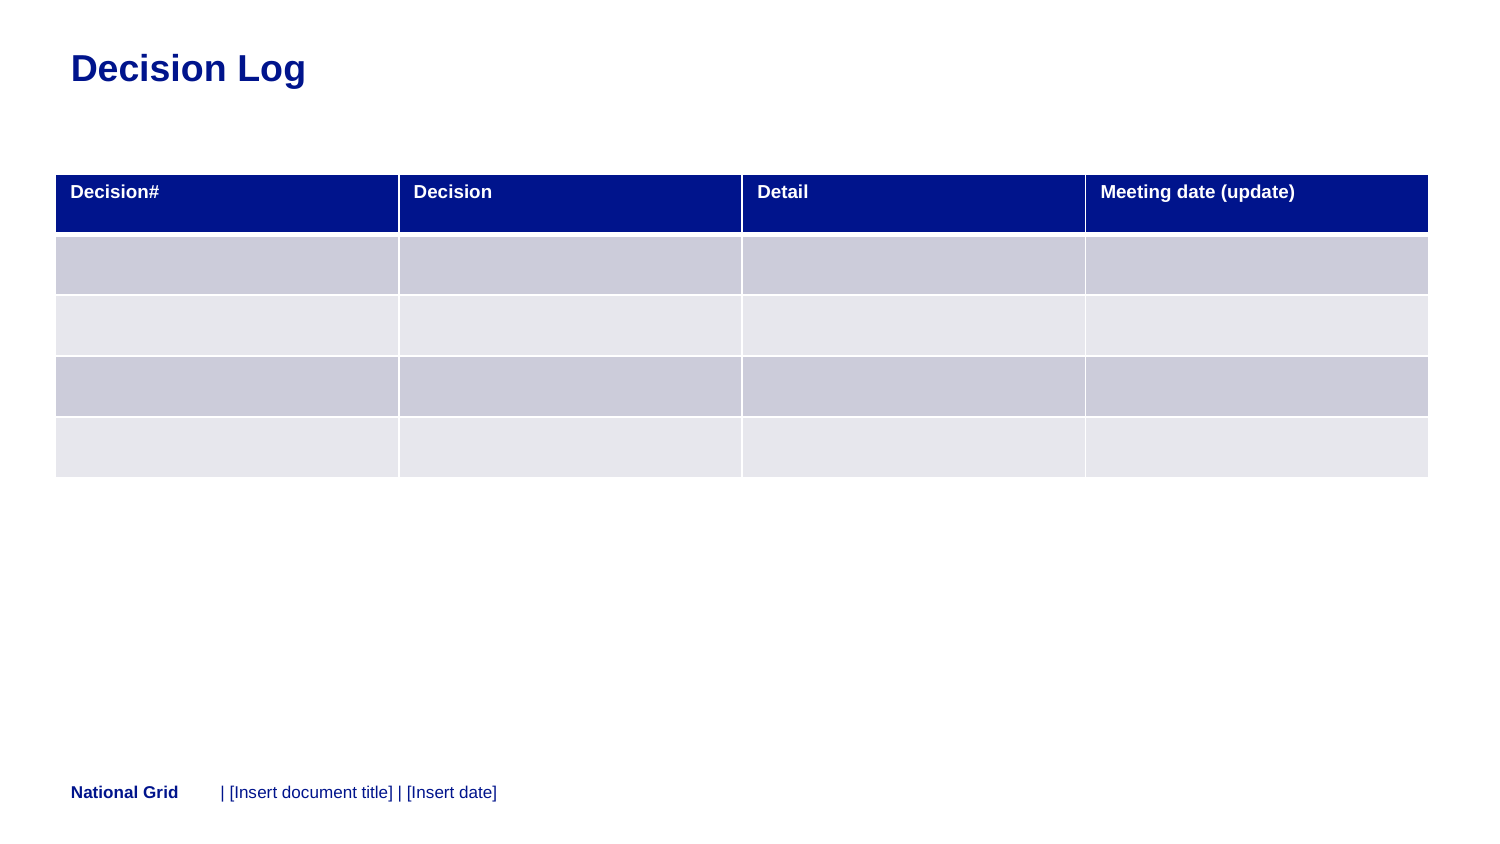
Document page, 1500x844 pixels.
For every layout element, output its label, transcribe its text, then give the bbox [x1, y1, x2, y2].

table_cell [1086, 418, 1428, 477]
table_cell [743, 296, 1085, 355]
table_cell [743, 357, 1085, 416]
table_cell [1086, 357, 1428, 416]
table_header Decision [400, 175, 741, 232]
table_cell [56, 357, 398, 416]
table_cell [743, 418, 1085, 477]
table_cell [56, 296, 398, 355]
table_cell [56, 418, 398, 477]
table_header Detail [743, 175, 1085, 232]
table_cell [1086, 237, 1428, 294]
title Decision Log [70, 44, 1430, 90]
table_cell [400, 357, 741, 416]
table_cell [1086, 296, 1428, 355]
table_cell [56, 237, 398, 294]
table_cell [400, 418, 741, 477]
table_cell [400, 296, 741, 355]
table_cell [400, 237, 741, 294]
footer | [Insert document title] | [Insert date] [220, 781, 1295, 803]
table_header Meeting date (update) [1086, 175, 1428, 232]
table_header Decision# [56, 175, 398, 232]
table_cell [743, 237, 1085, 294]
